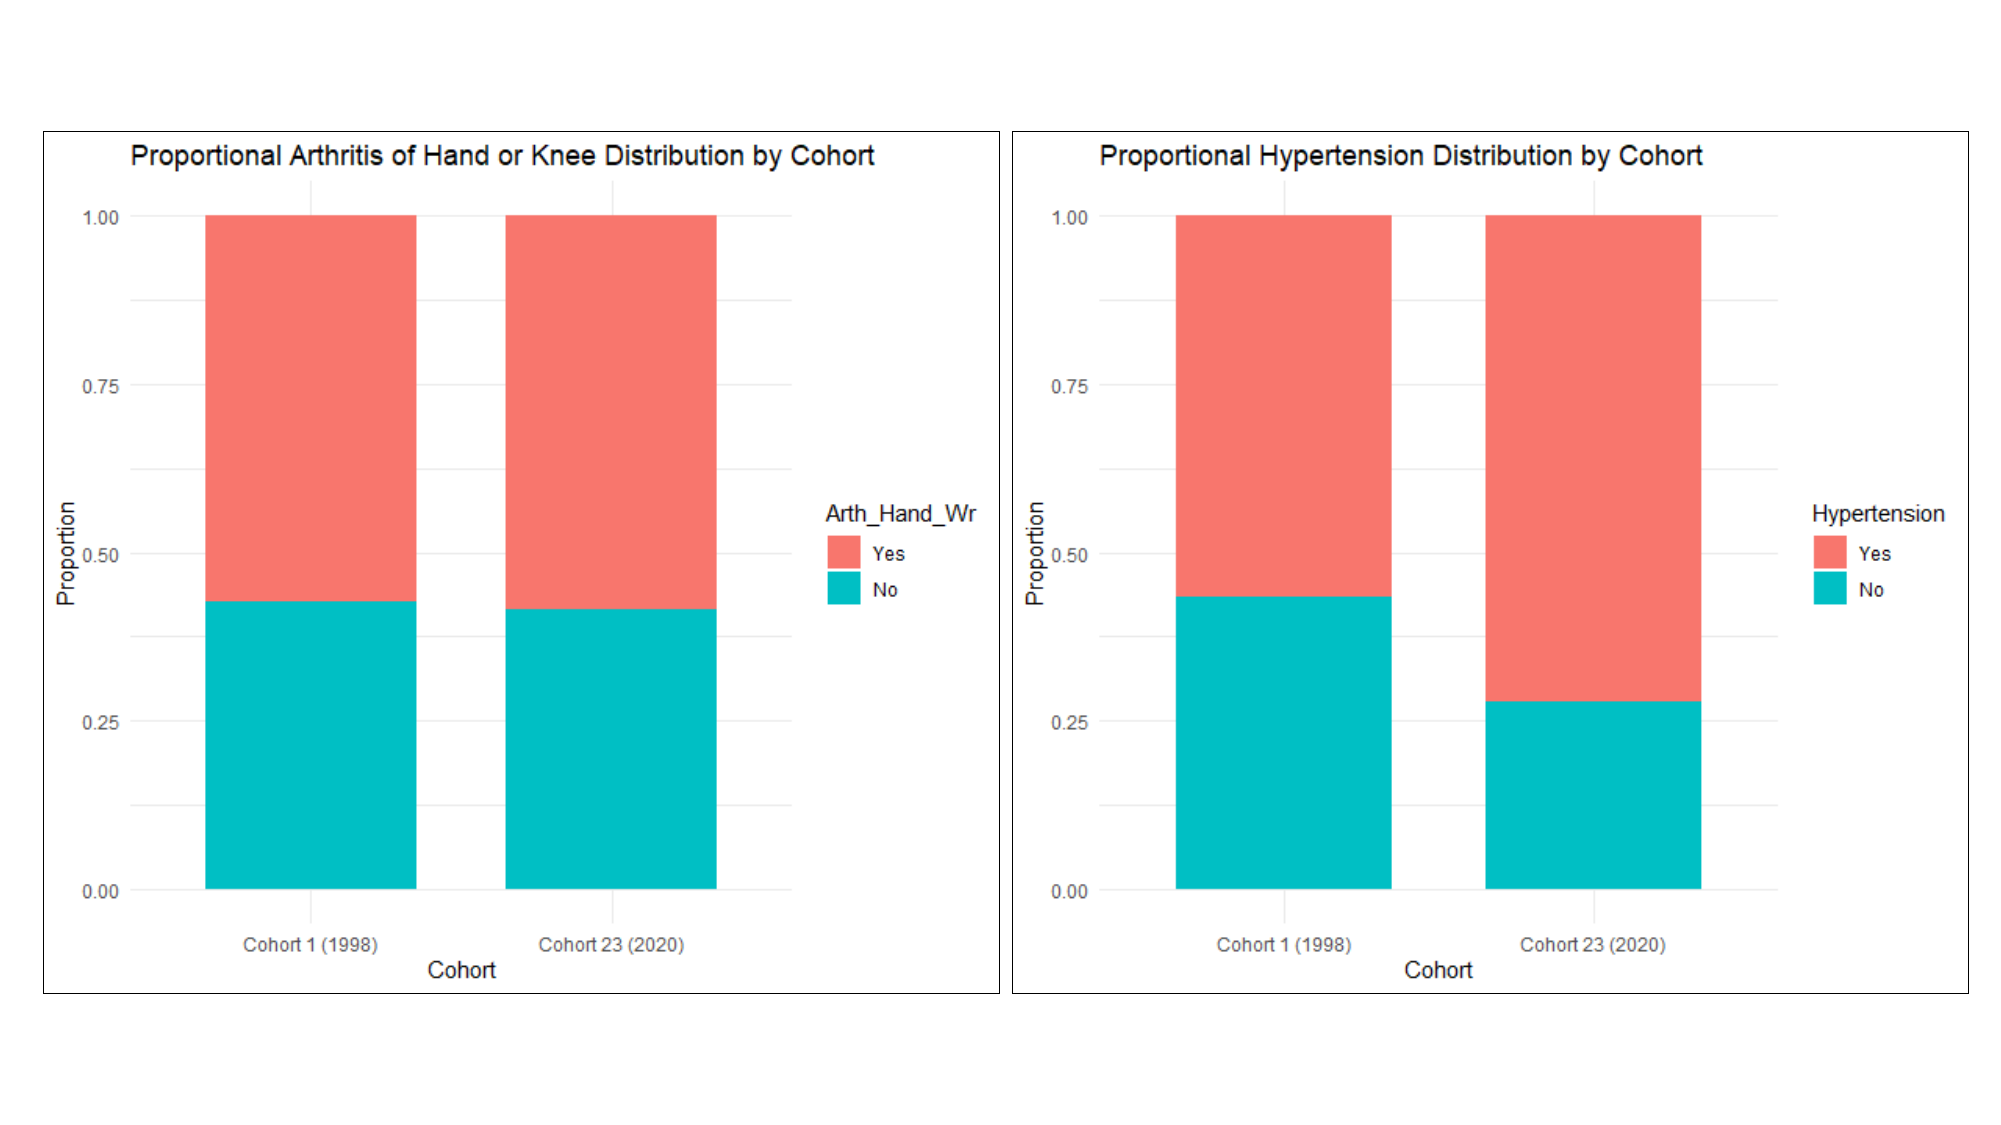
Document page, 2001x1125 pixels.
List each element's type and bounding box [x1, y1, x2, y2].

picture [1011, 130, 1969, 995]
picture [43, 130, 1001, 995]
